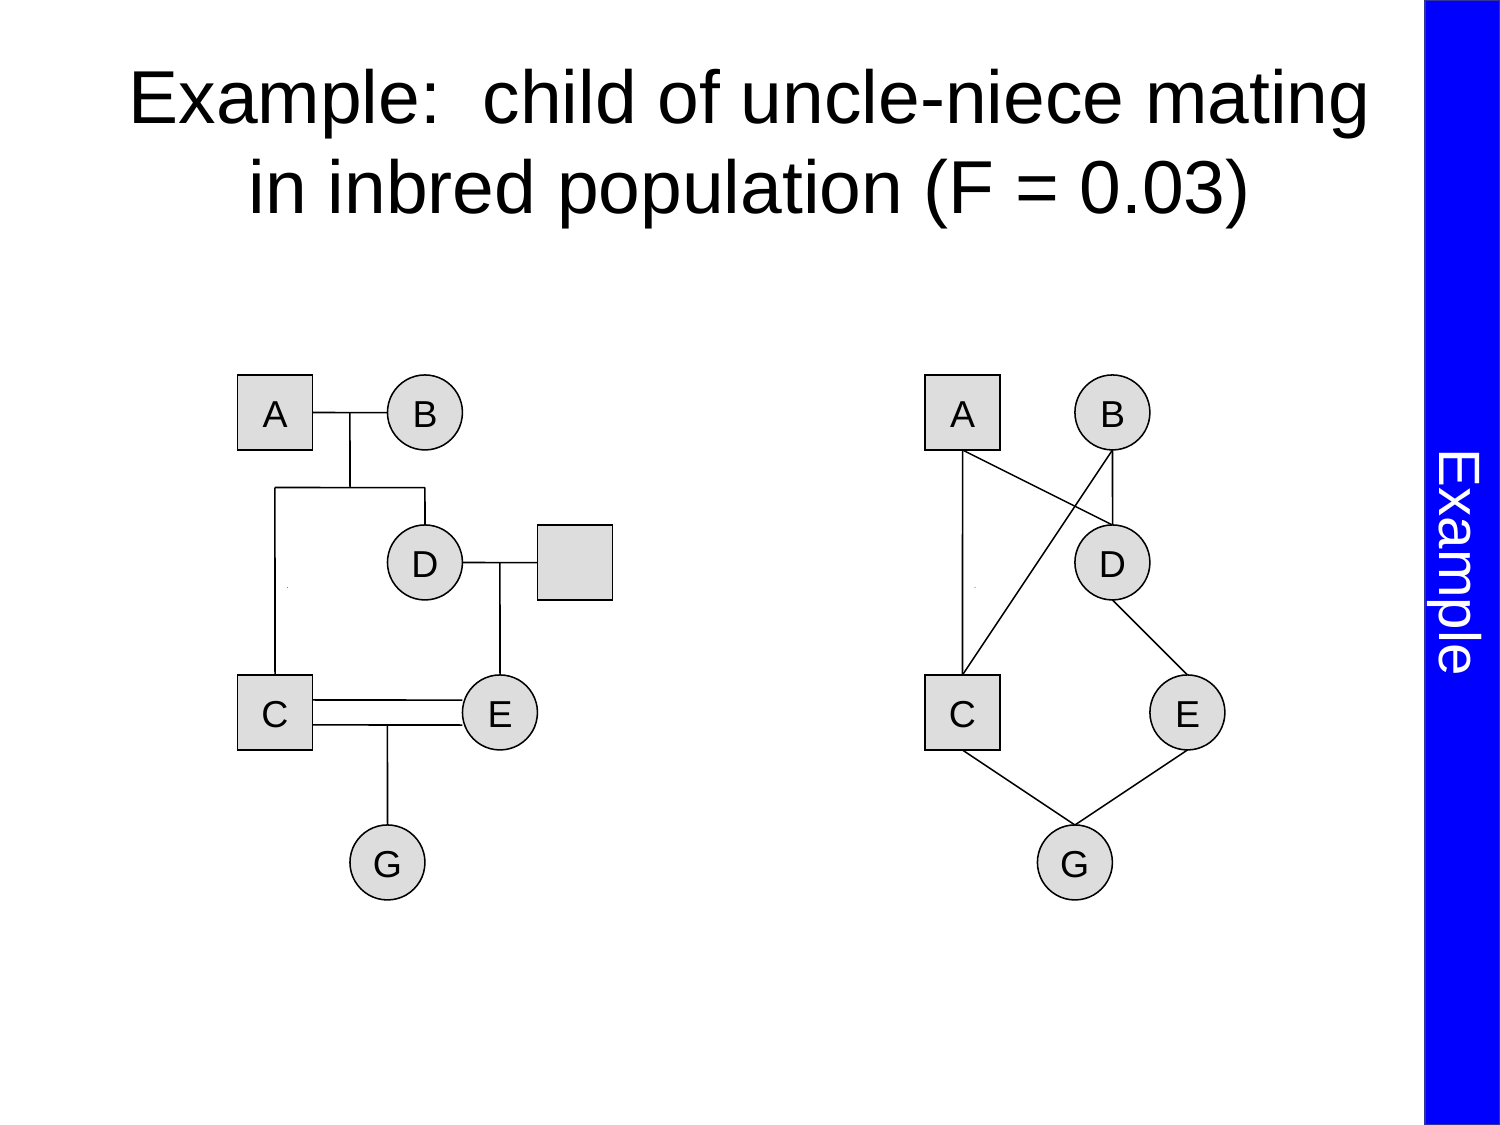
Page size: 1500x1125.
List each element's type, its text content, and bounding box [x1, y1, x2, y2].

text_box B [387, 374, 463, 450]
text_box D [1074, 524, 1150, 600]
text_box Example [1424, 0, 1500, 1125]
text_box E [462, 674, 538, 750]
text_box C [237, 674, 313, 750]
text_box B [1074, 374, 1150, 450]
text_box A [237, 374, 313, 450]
text_box A [924, 374, 1000, 450]
text_box D [387, 524, 463, 600]
text_box E [1149, 674, 1225, 750]
text_box C [924, 674, 1000, 750]
text_box [537, 524, 613, 600]
text_box G [349, 824, 425, 900]
text_box G [1037, 824, 1113, 900]
title Example: child of uncle-niece mating in inbred population (F = 0.03) [75, 45, 1425, 233]
